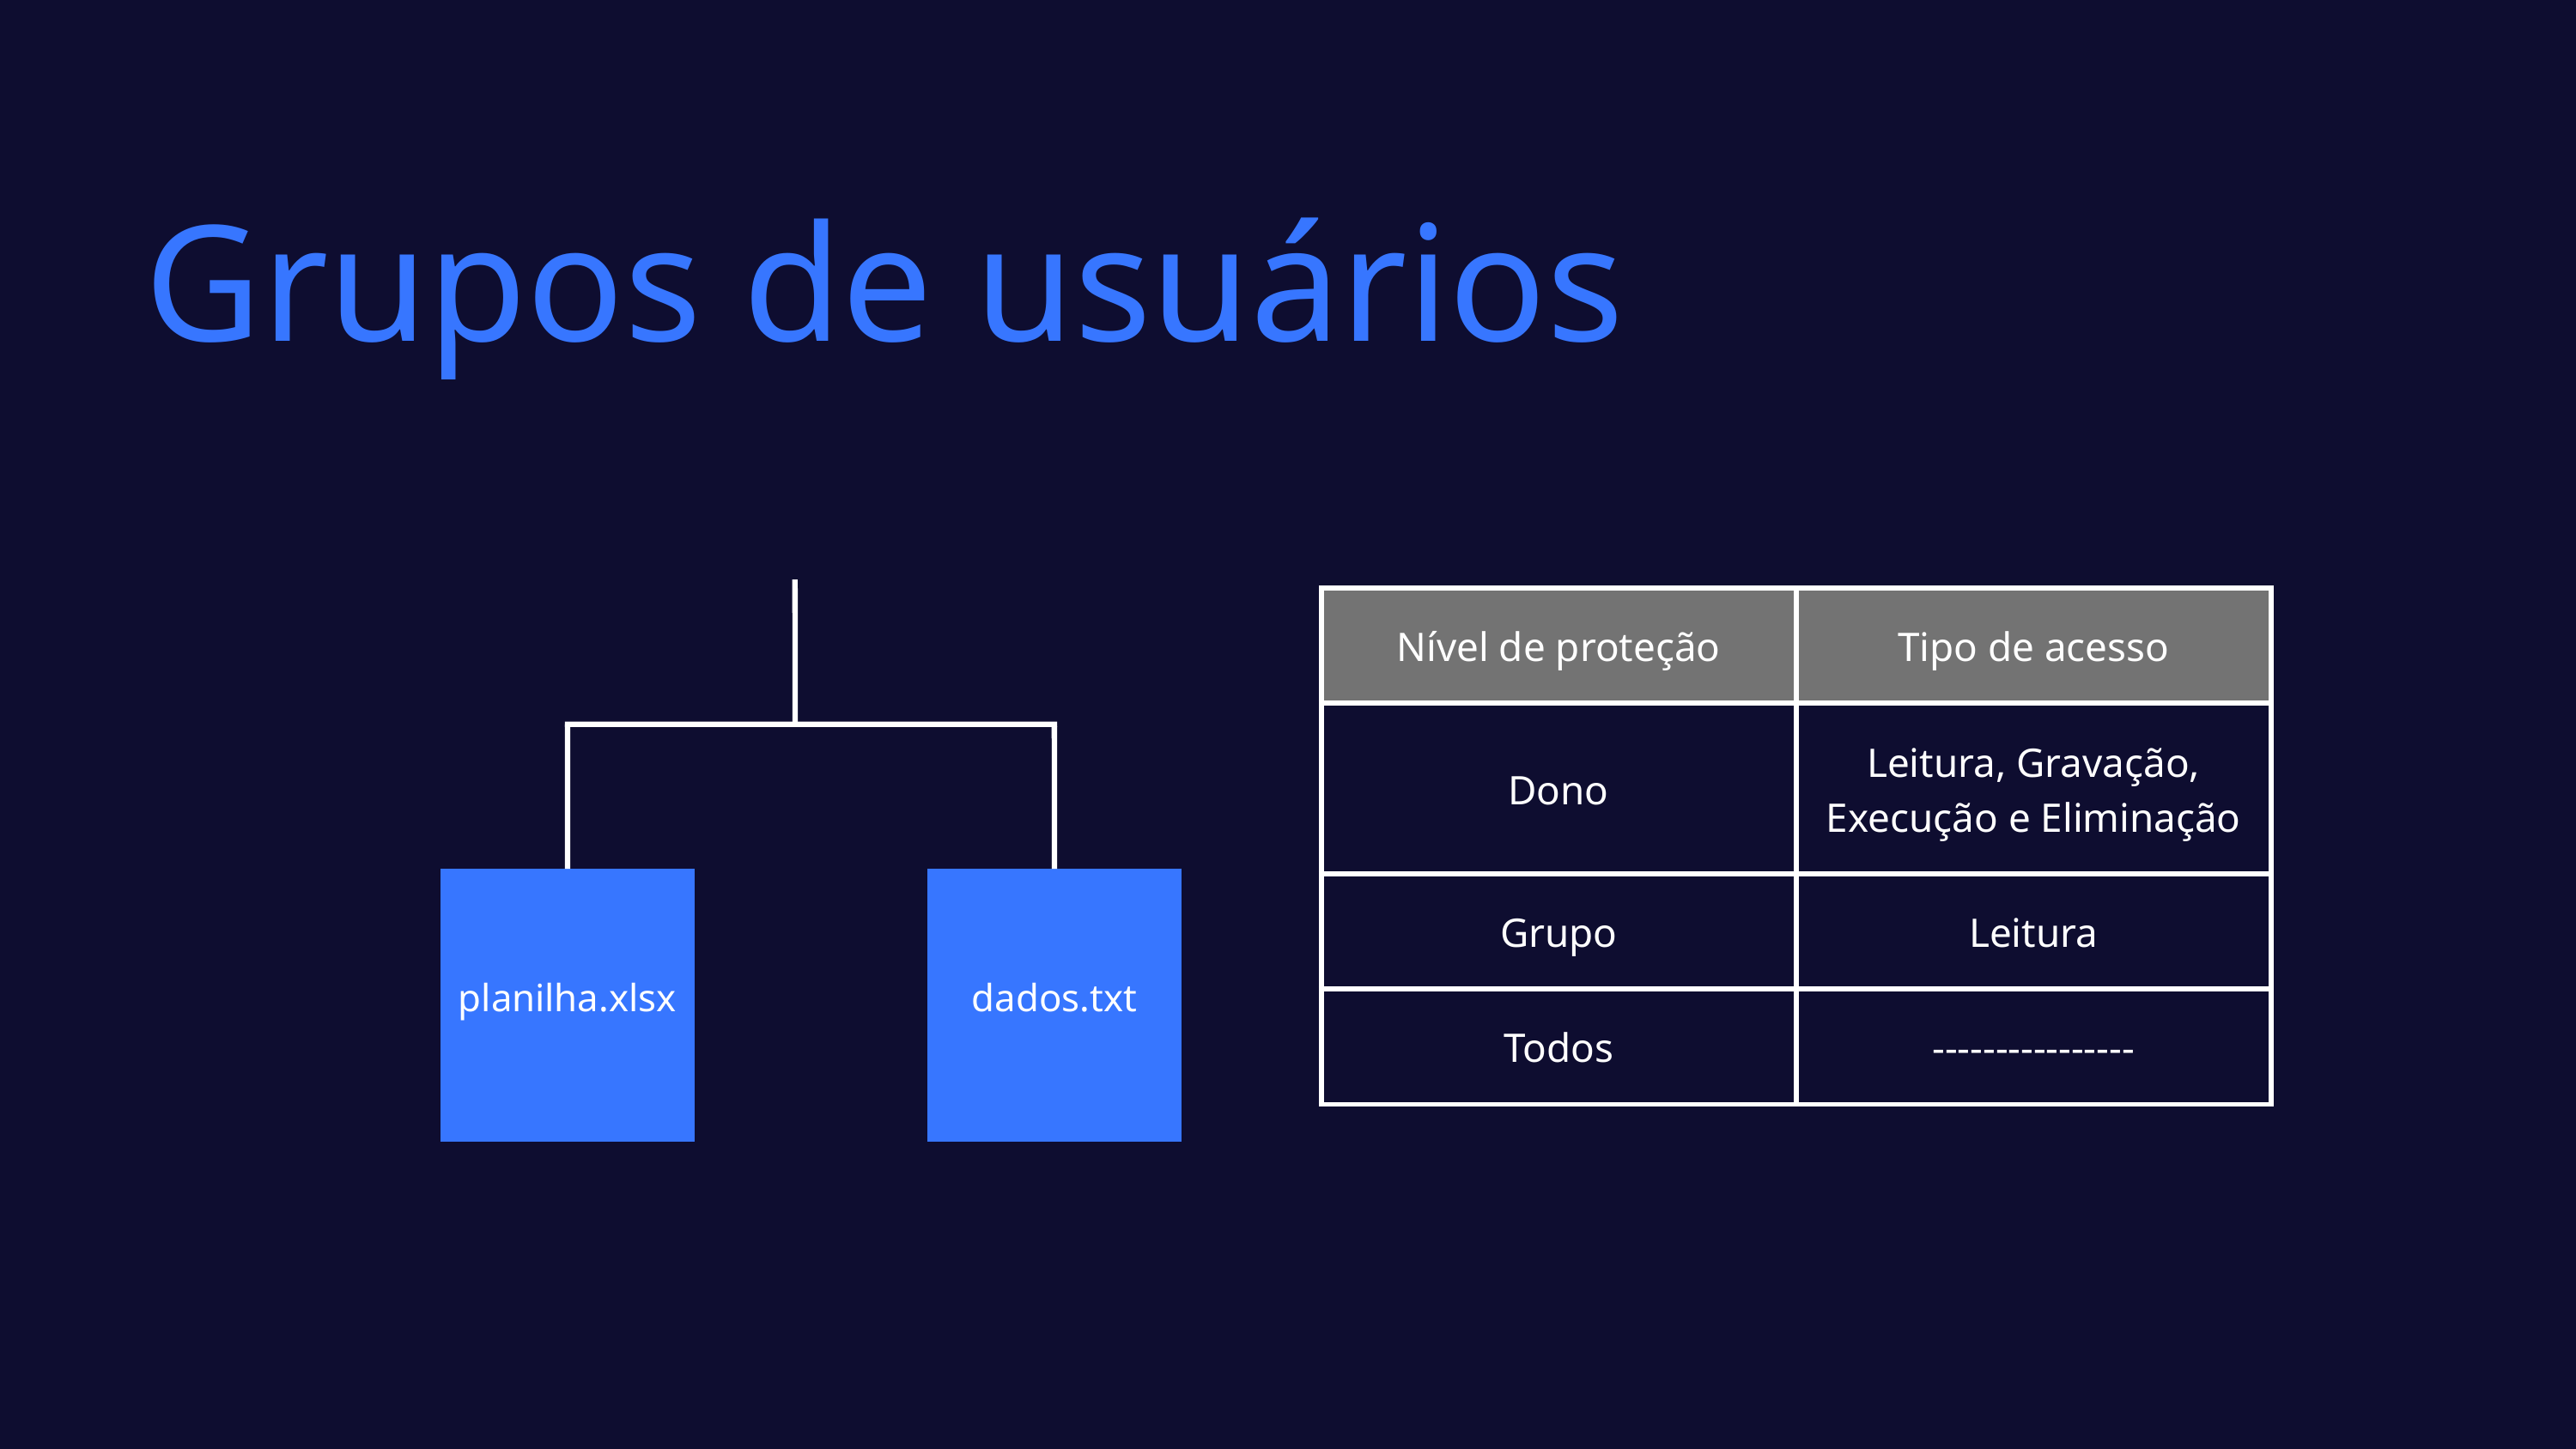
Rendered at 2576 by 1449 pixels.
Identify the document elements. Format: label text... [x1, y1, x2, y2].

text_box Grupos de usuários [144, 180, 2144, 374]
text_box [927, 868, 1182, 1143]
table_header Tipo de acesso [1799, 591, 2269, 700]
table_cell Dono [1324, 706, 1794, 871]
table_cell Leitura, Gravação, Execução e Eliminação [1799, 706, 2269, 871]
table_header Nível de proteção [1324, 591, 1794, 700]
table_cell Grupo [1324, 876, 1794, 986]
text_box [440, 868, 696, 1143]
table_cell Todos [1324, 991, 1794, 1102]
table_cell ---------------- [1799, 991, 2269, 1102]
table_cell Leitura [1799, 876, 2269, 986]
